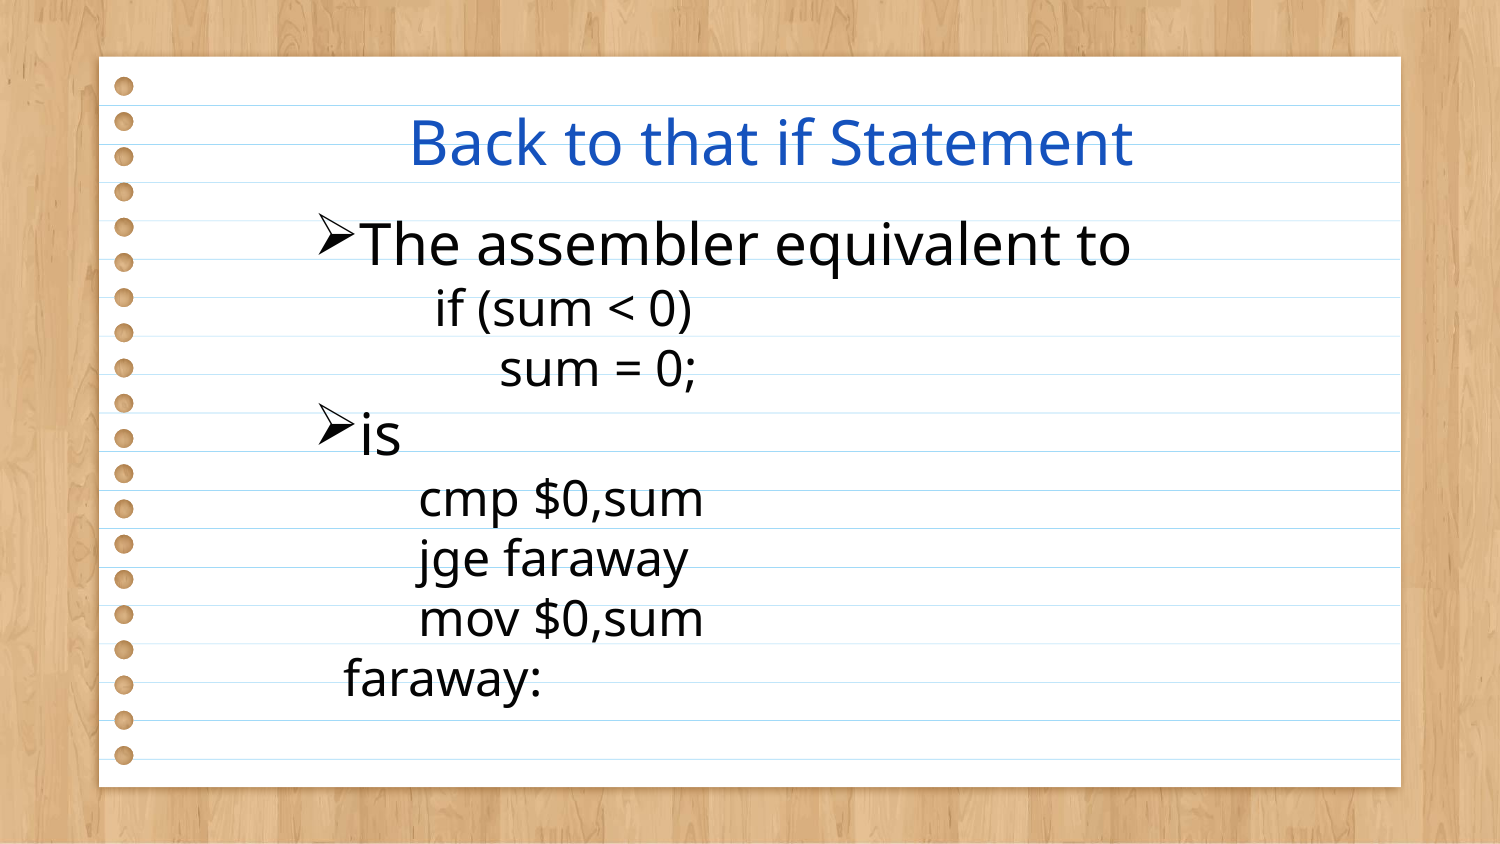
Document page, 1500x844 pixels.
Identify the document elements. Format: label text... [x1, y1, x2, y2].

picture [0, 0, 1500, 844]
title Back to that if Statement [153, 87, 1390, 192]
subtitle The assembler equivalent to if (sum < 0) sum = 0; is cmp $0,sum jge faraway mov $0,sum faraway: [215, 192, 1285, 733]
